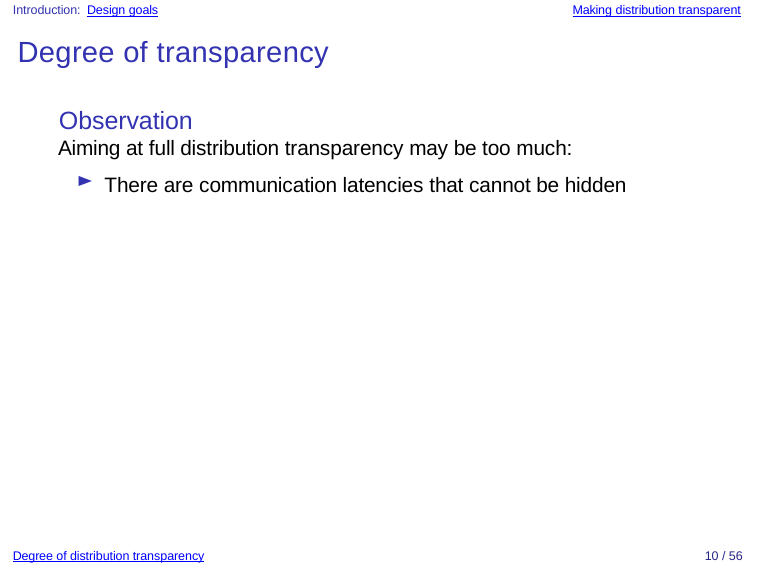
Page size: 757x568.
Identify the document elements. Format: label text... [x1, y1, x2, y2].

text_box Degree of distribution transparency [10, 546, 209, 563]
text_box 10 / 56 [702, 546, 745, 563]
text_box Introduction: Design goals [10, 0, 163, 18]
text_box Making distribution transparent [570, 0, 745, 18]
text_box Degree of transparency Observation Aiming at full distribution transparency may be too much: There are communication latencies that cannot be hidden [13, 30, 641, 197]
